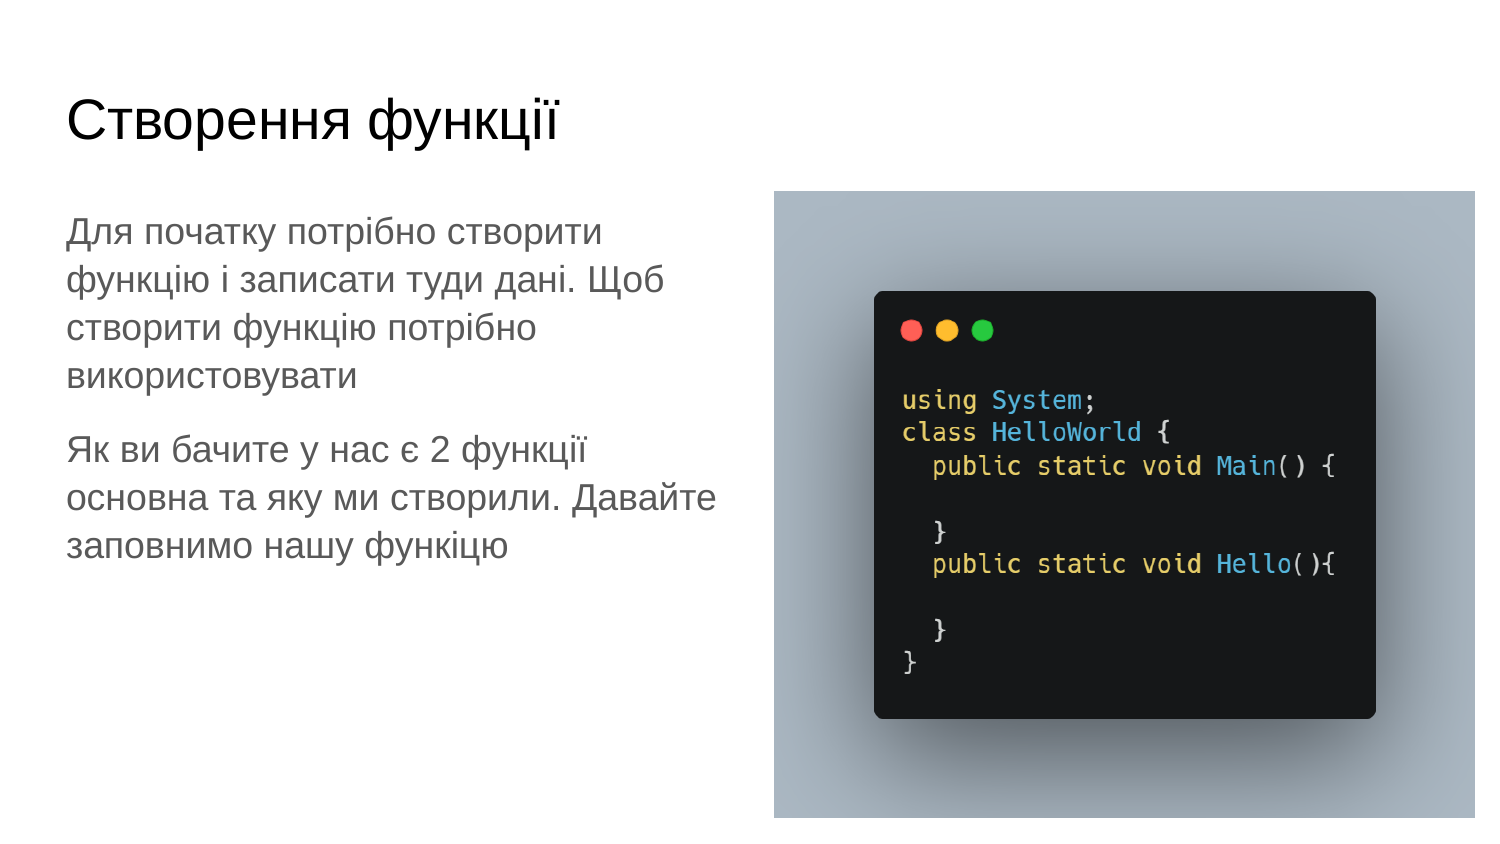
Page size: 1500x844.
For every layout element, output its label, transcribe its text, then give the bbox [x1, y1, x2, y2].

picture [774, 191, 1476, 818]
list Для початку потрібно створити функцію і записати туди дані. Щоб створити функцію потрібно використовувати Як ви бачите у нас є 2 функції основна та яку ми створили. Давайте заповнимо нашу функіцю [51, 189, 750, 750]
title Створення функції [51, 72, 1449, 167]
